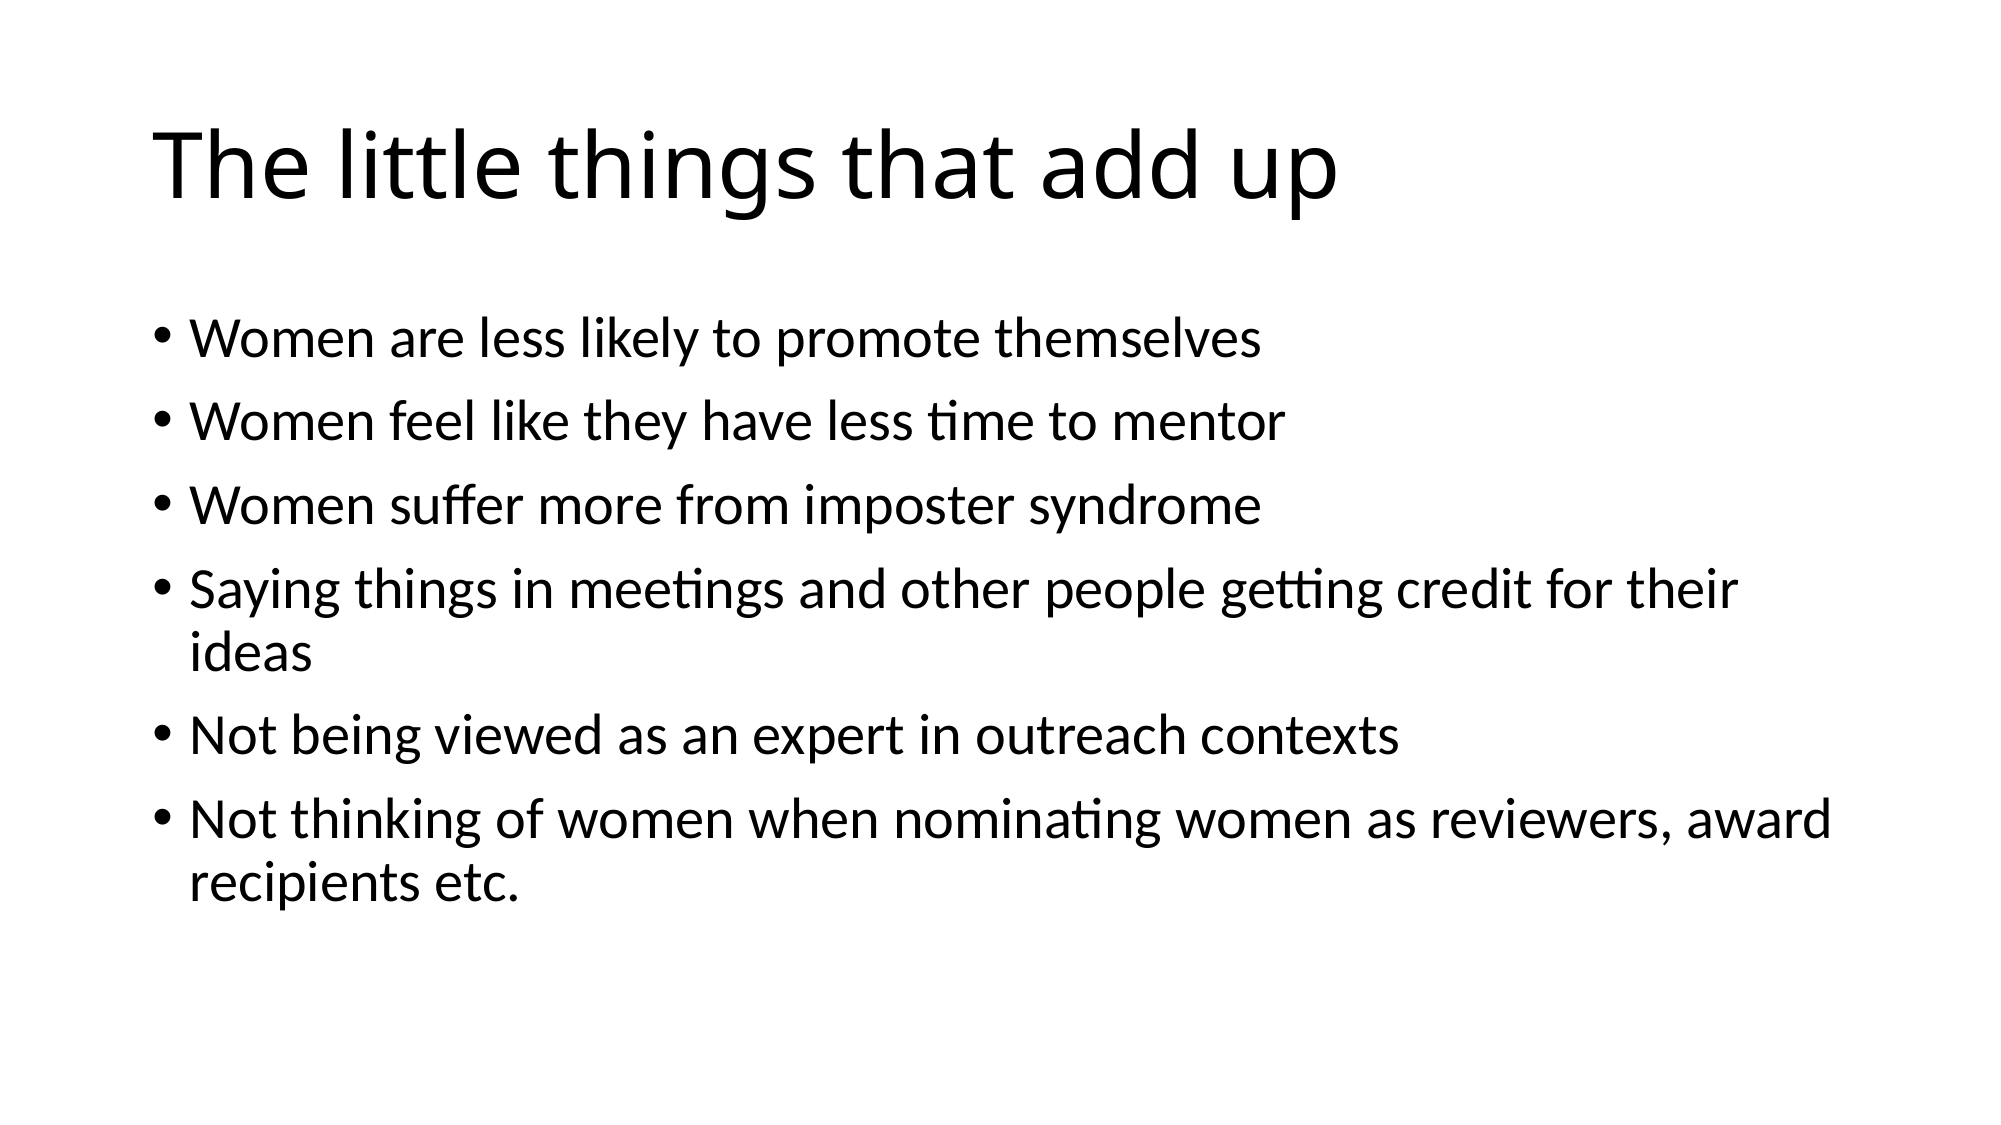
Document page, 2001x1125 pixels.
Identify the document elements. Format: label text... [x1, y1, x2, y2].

list Women are less likely to promote themselves Women feel like they have less time to mentor Women suffer more from imposter syndrome Saying things in meetings and other people getting credit for their ideas Not being viewed as an expert in outreach contexts Not thinking of women when nominating women as reviewers, award recipients etc. [137, 299, 1863, 1014]
title The little things that add up [137, 59, 1863, 278]
